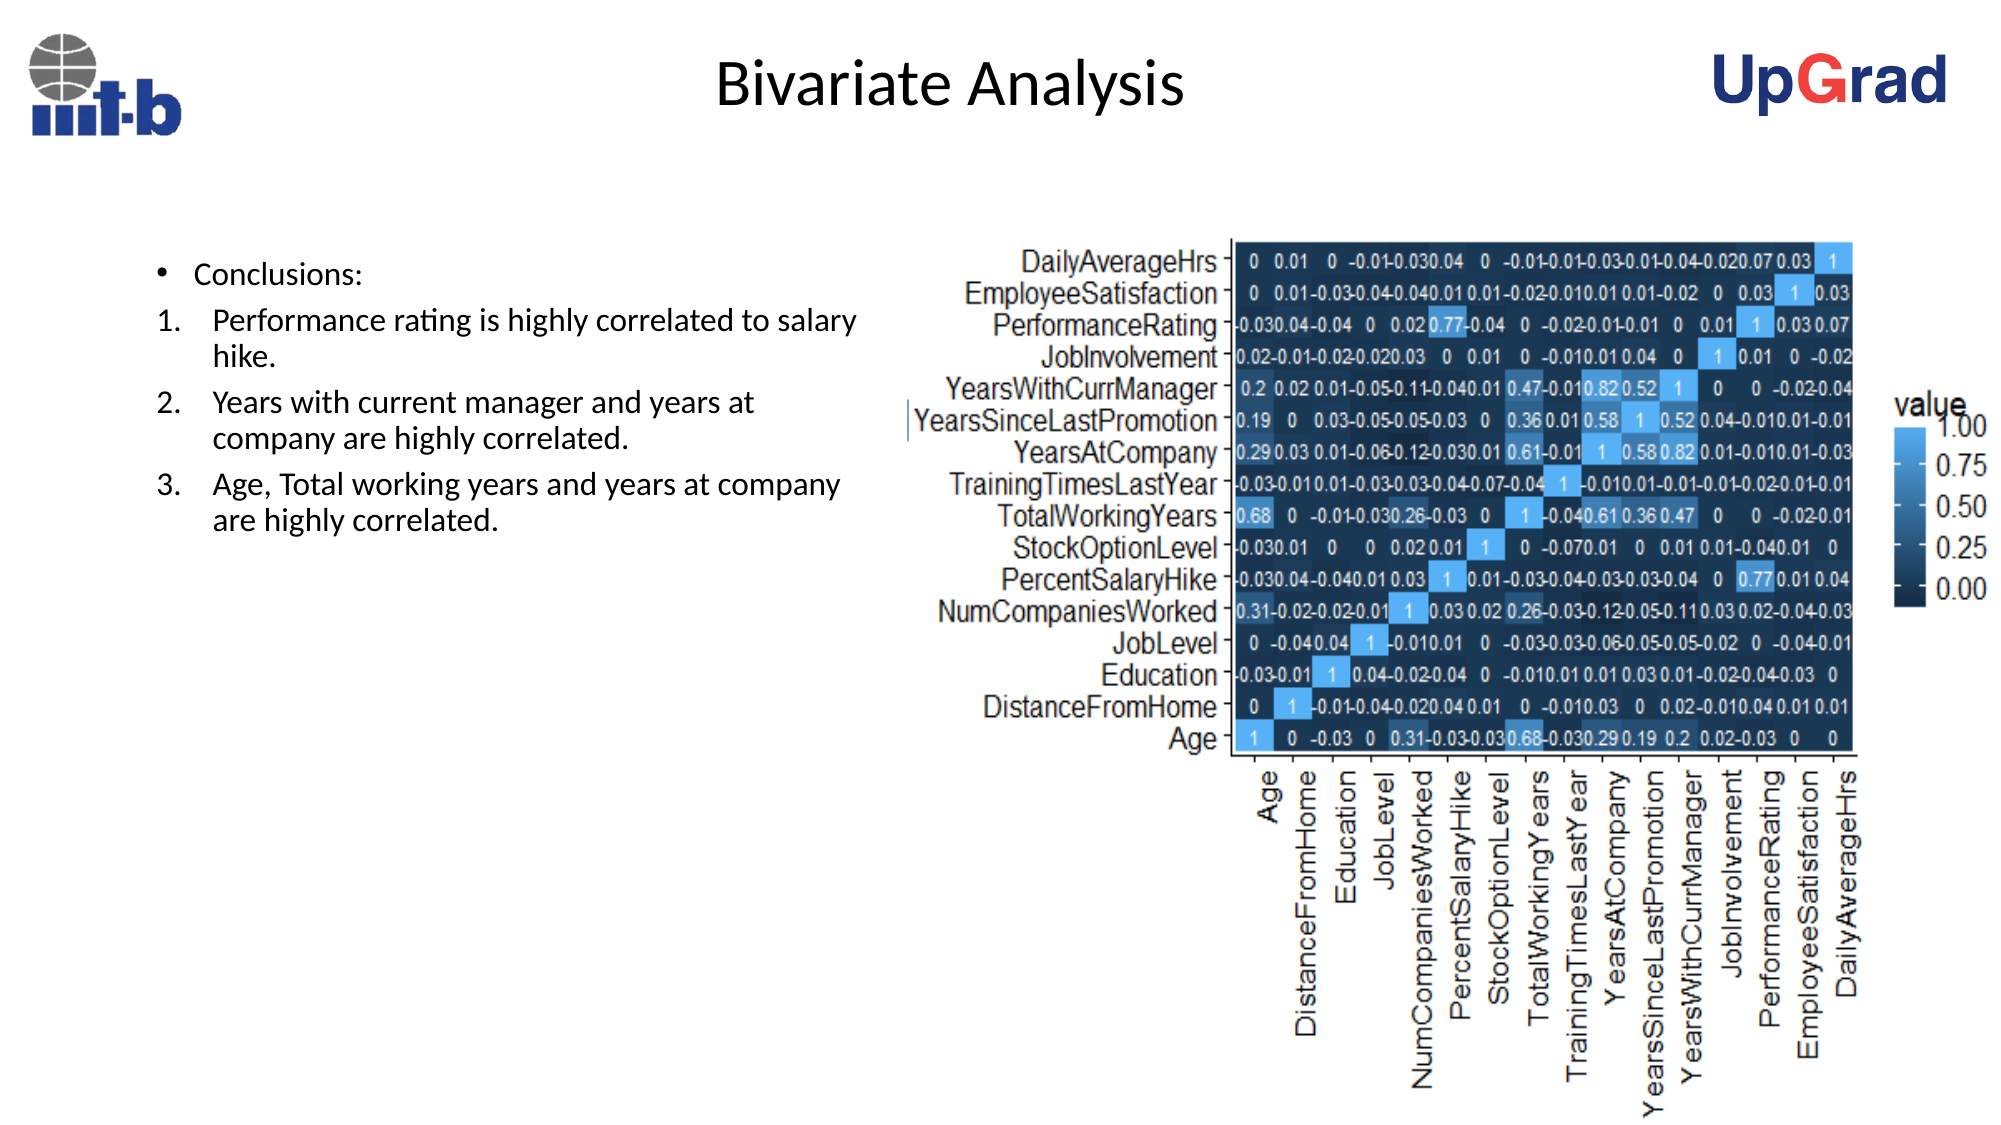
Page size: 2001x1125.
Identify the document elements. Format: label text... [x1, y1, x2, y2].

picture [1715, 53, 1952, 116]
list Conclusions: Performance rating is highly correlated to salary hike. Years with current manager and years at company are highly correlated. Age, Total working years and years at company are highly correlated. [66, 198, 896, 1017]
picture [908, 222, 2000, 1125]
title Bivariate Analysis [186, 27, 1715, 142]
picture [0, 29, 208, 163]
